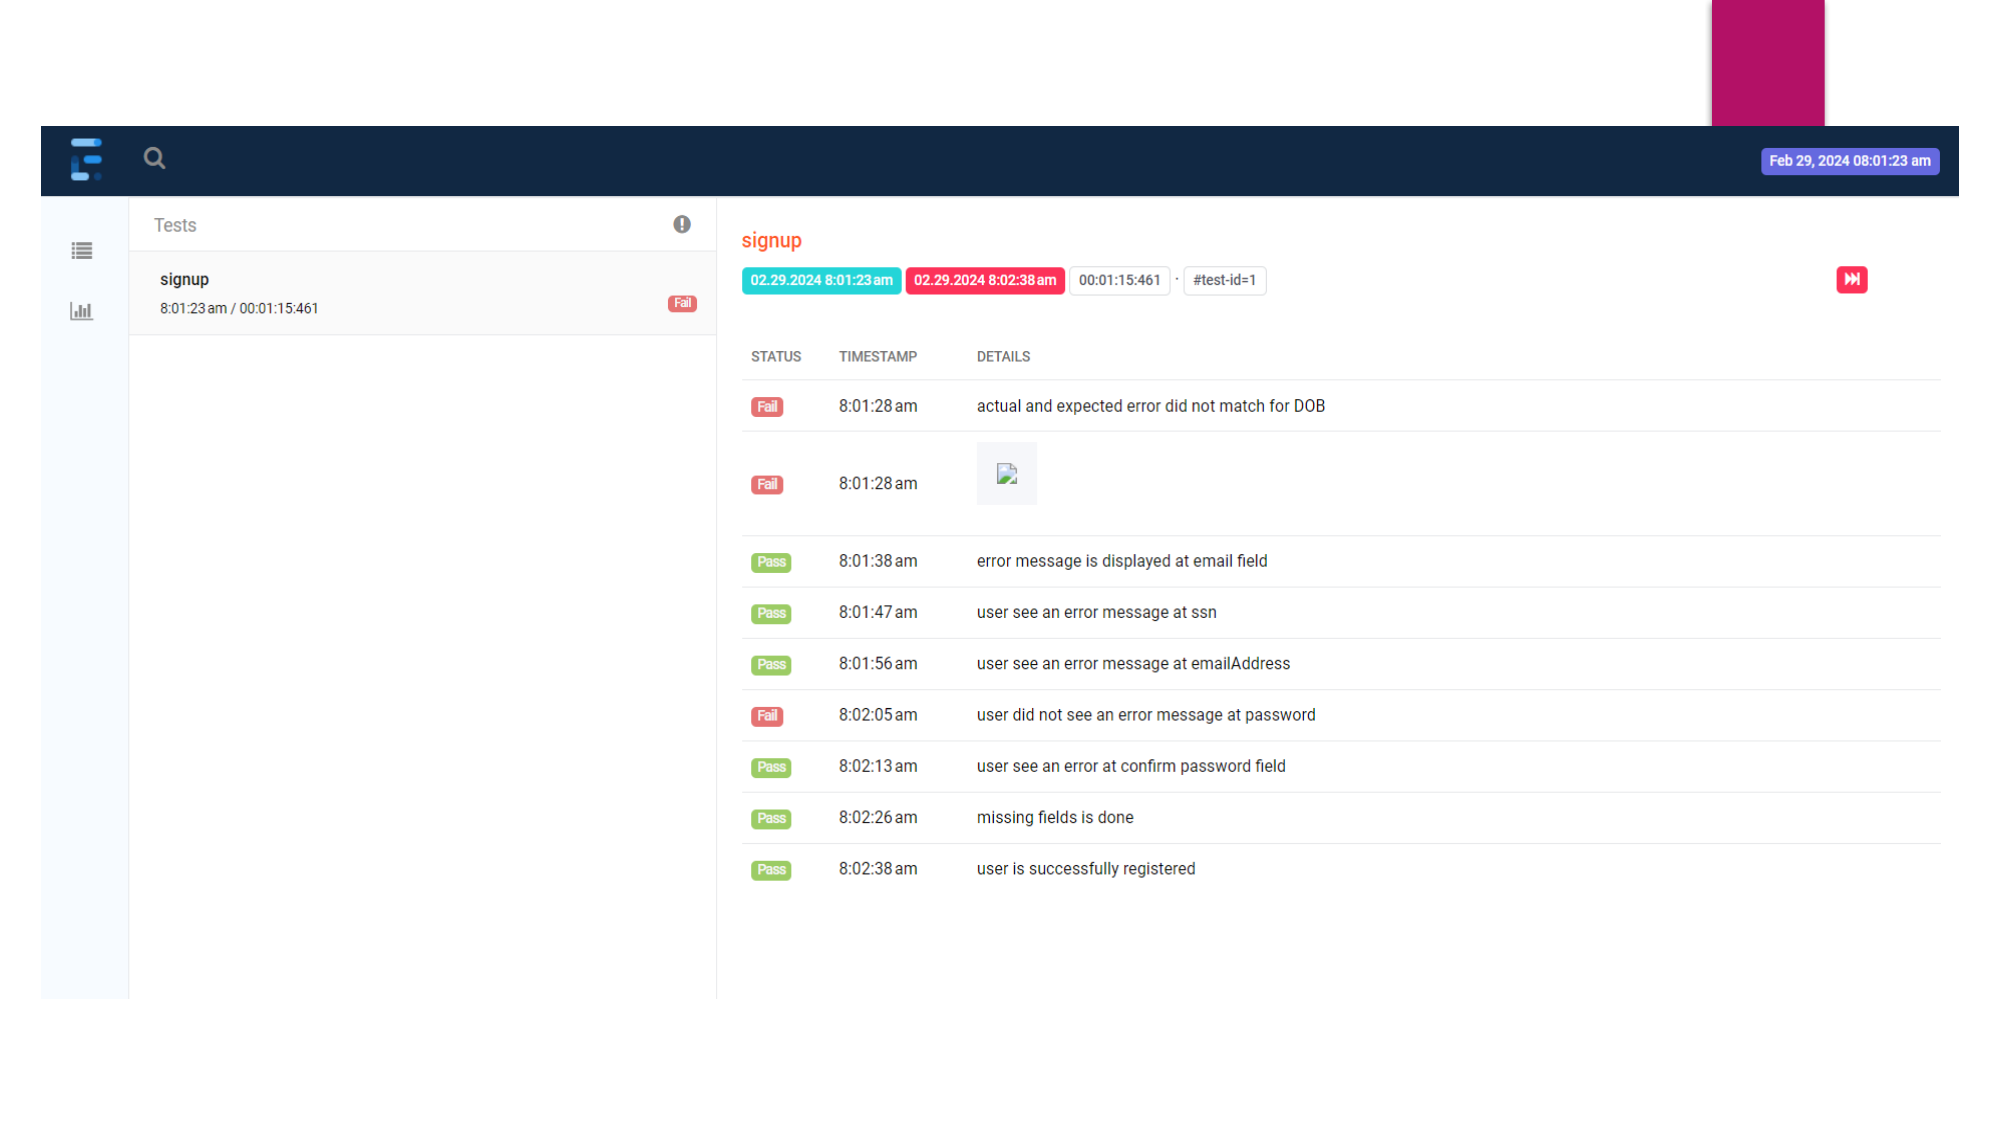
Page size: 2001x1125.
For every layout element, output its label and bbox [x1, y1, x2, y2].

picture [40, 125, 1959, 999]
